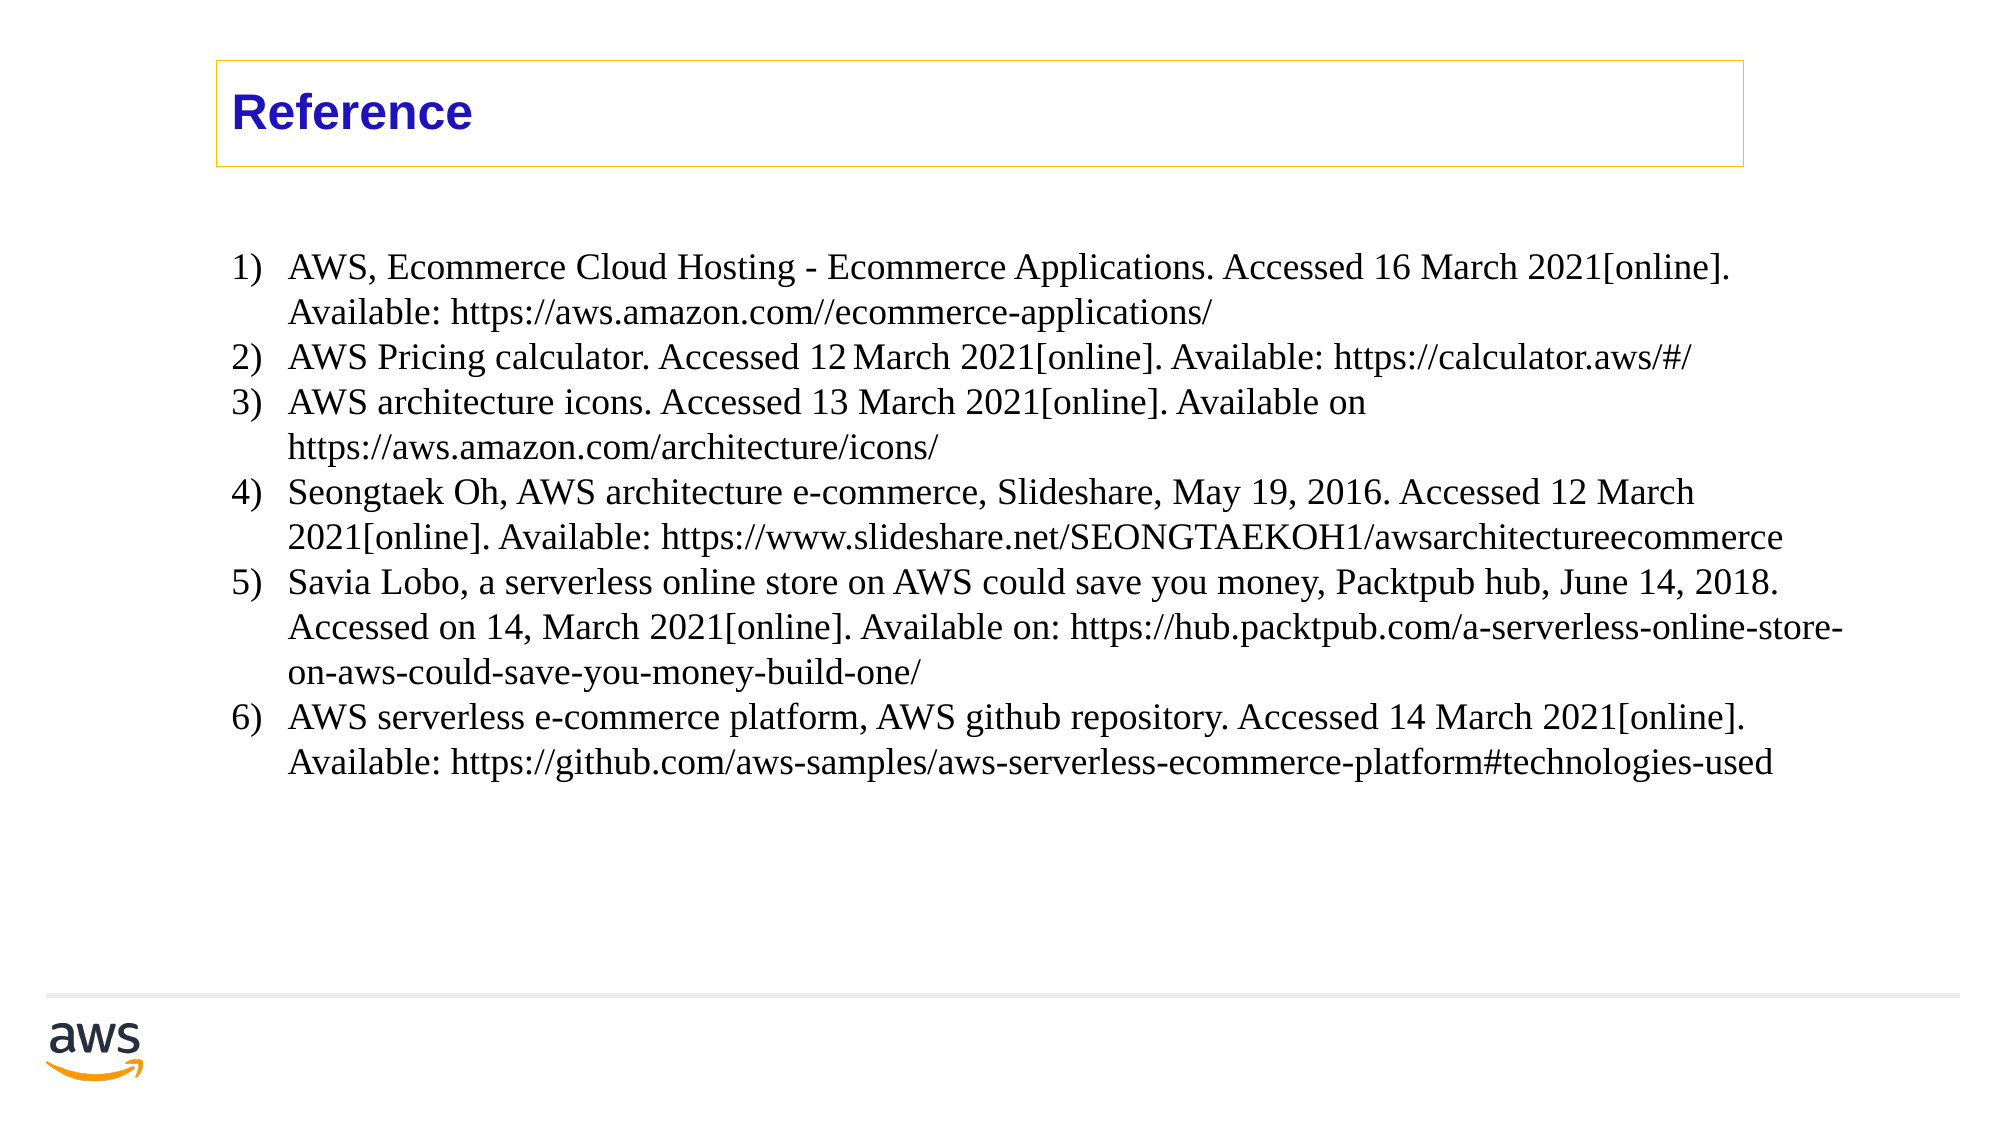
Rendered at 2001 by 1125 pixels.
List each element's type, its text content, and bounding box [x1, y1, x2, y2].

picture [46, 1023, 143, 1081]
text_box AWS, Ecommerce Cloud Hosting - Ecommerce Applications. Accessed 16 March 2021[online]. Available: https://aws.amazon.com//ecommerce-applications/ AWS Pricing calculator. Accessed 12 March 2021[online]. Available: https://calculator.aws/#/ AWS architecture icons. Accessed 13 March 2021[online]. Available on https://aws.amazon.com/architecture/icons/ Seongtaek Oh, AWS architecture e-commerce, Slideshare, May 19, 2016. Accessed 12 March 2021[online]. Available: https://www.slideshare.net/SEONGTAEKOH1/awsarchitectureecommerce Savia Lobo, a serverless online store on AWS could save you money, Packtpub hub, June 14, 2018. Accessed on 14, March 2021[online]. Available on: https://hub.packtpub.com/a-serverless-online-store-on-aws-could-save-you-money-build-one/ AWS serverless e-commerce platform, AWS github repository. Accessed 14 March 2021[online]. Available: https://github.com/aws-samples/aws-serverless-ecommerce-platform#technologies-used [216, 234, 1881, 790]
title Reference [216, 60, 1744, 167]
